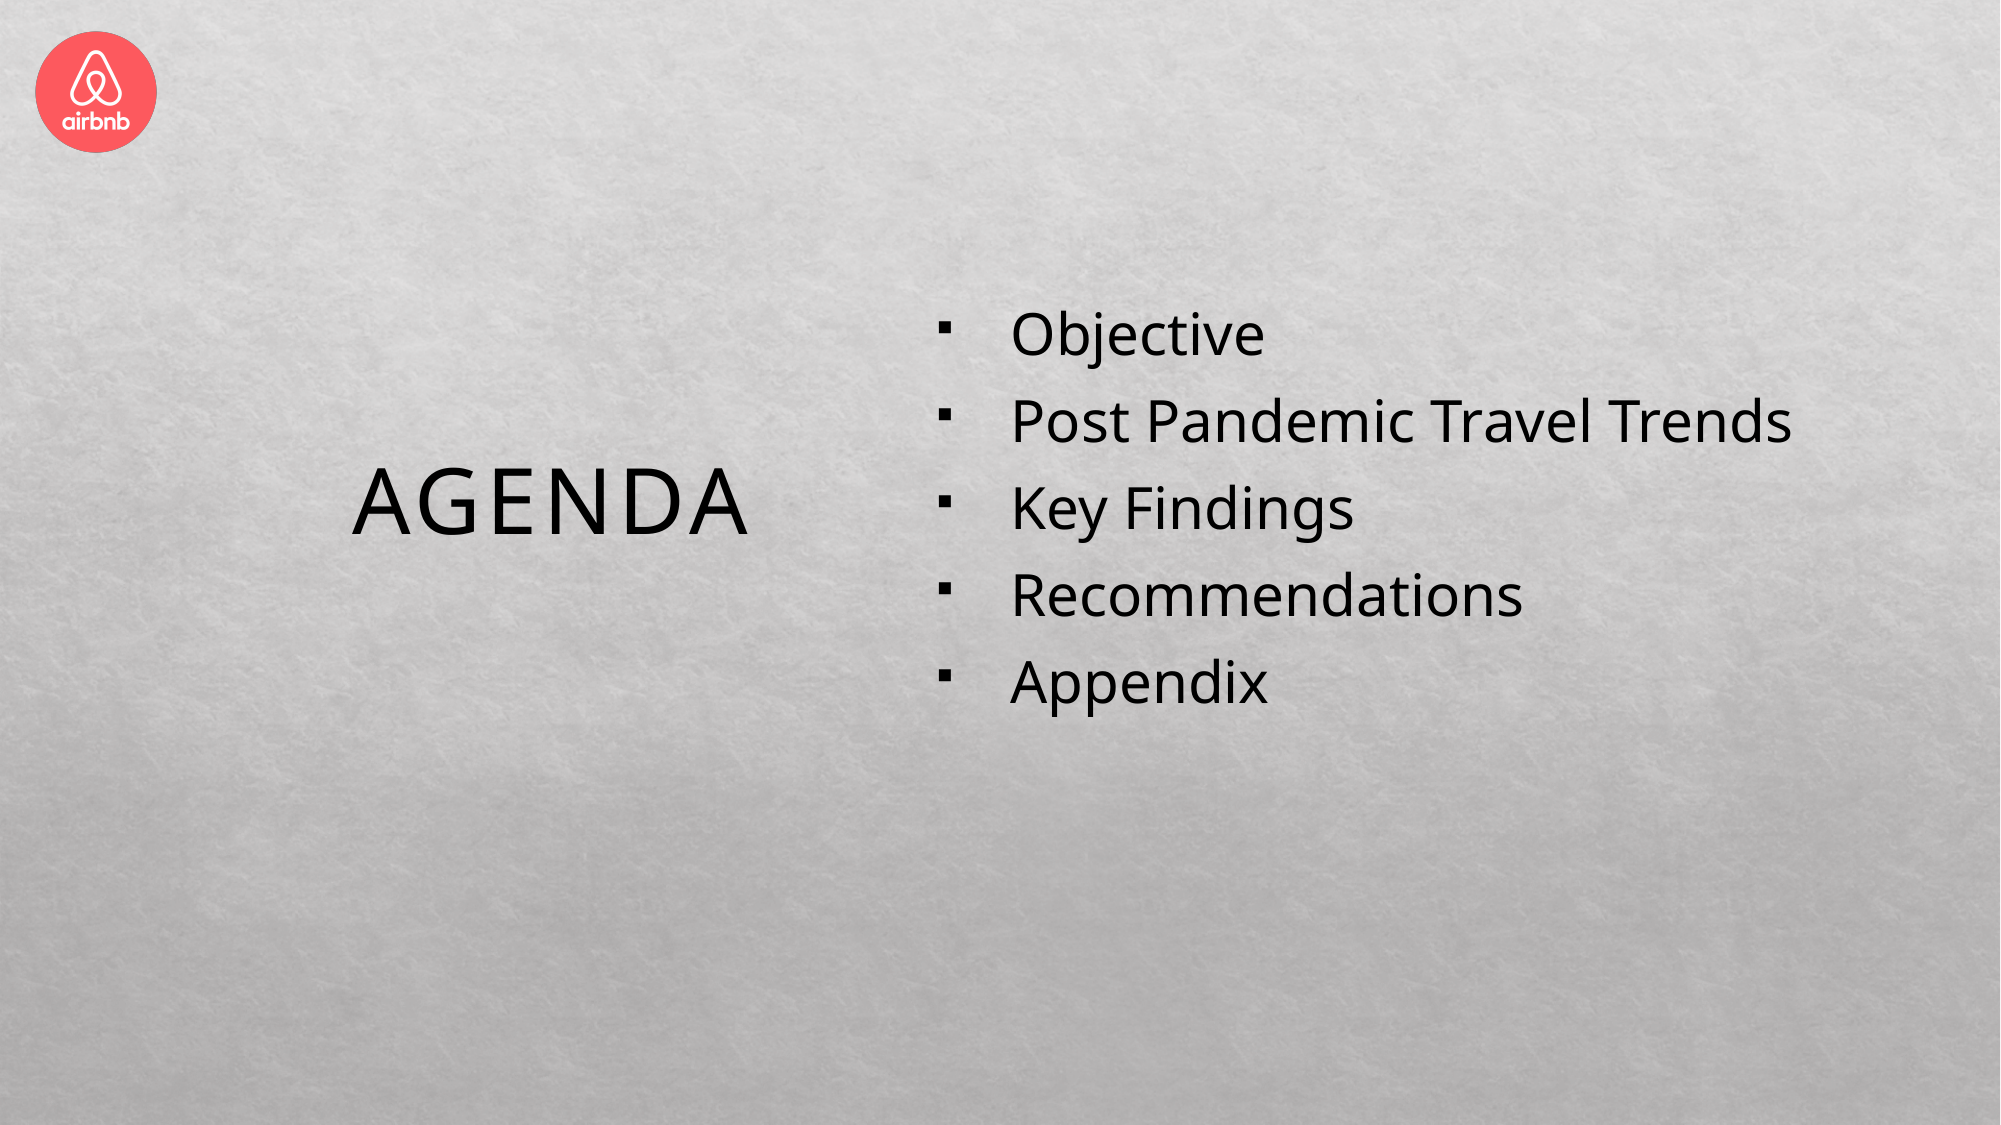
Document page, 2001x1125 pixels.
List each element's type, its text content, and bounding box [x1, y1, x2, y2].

list Objective Post Pandemic Travel Trends Key Findings Recommendations Appendix [870, 158, 1849, 950]
title Agenda [149, 158, 764, 950]
picture [8, 26, 184, 158]
